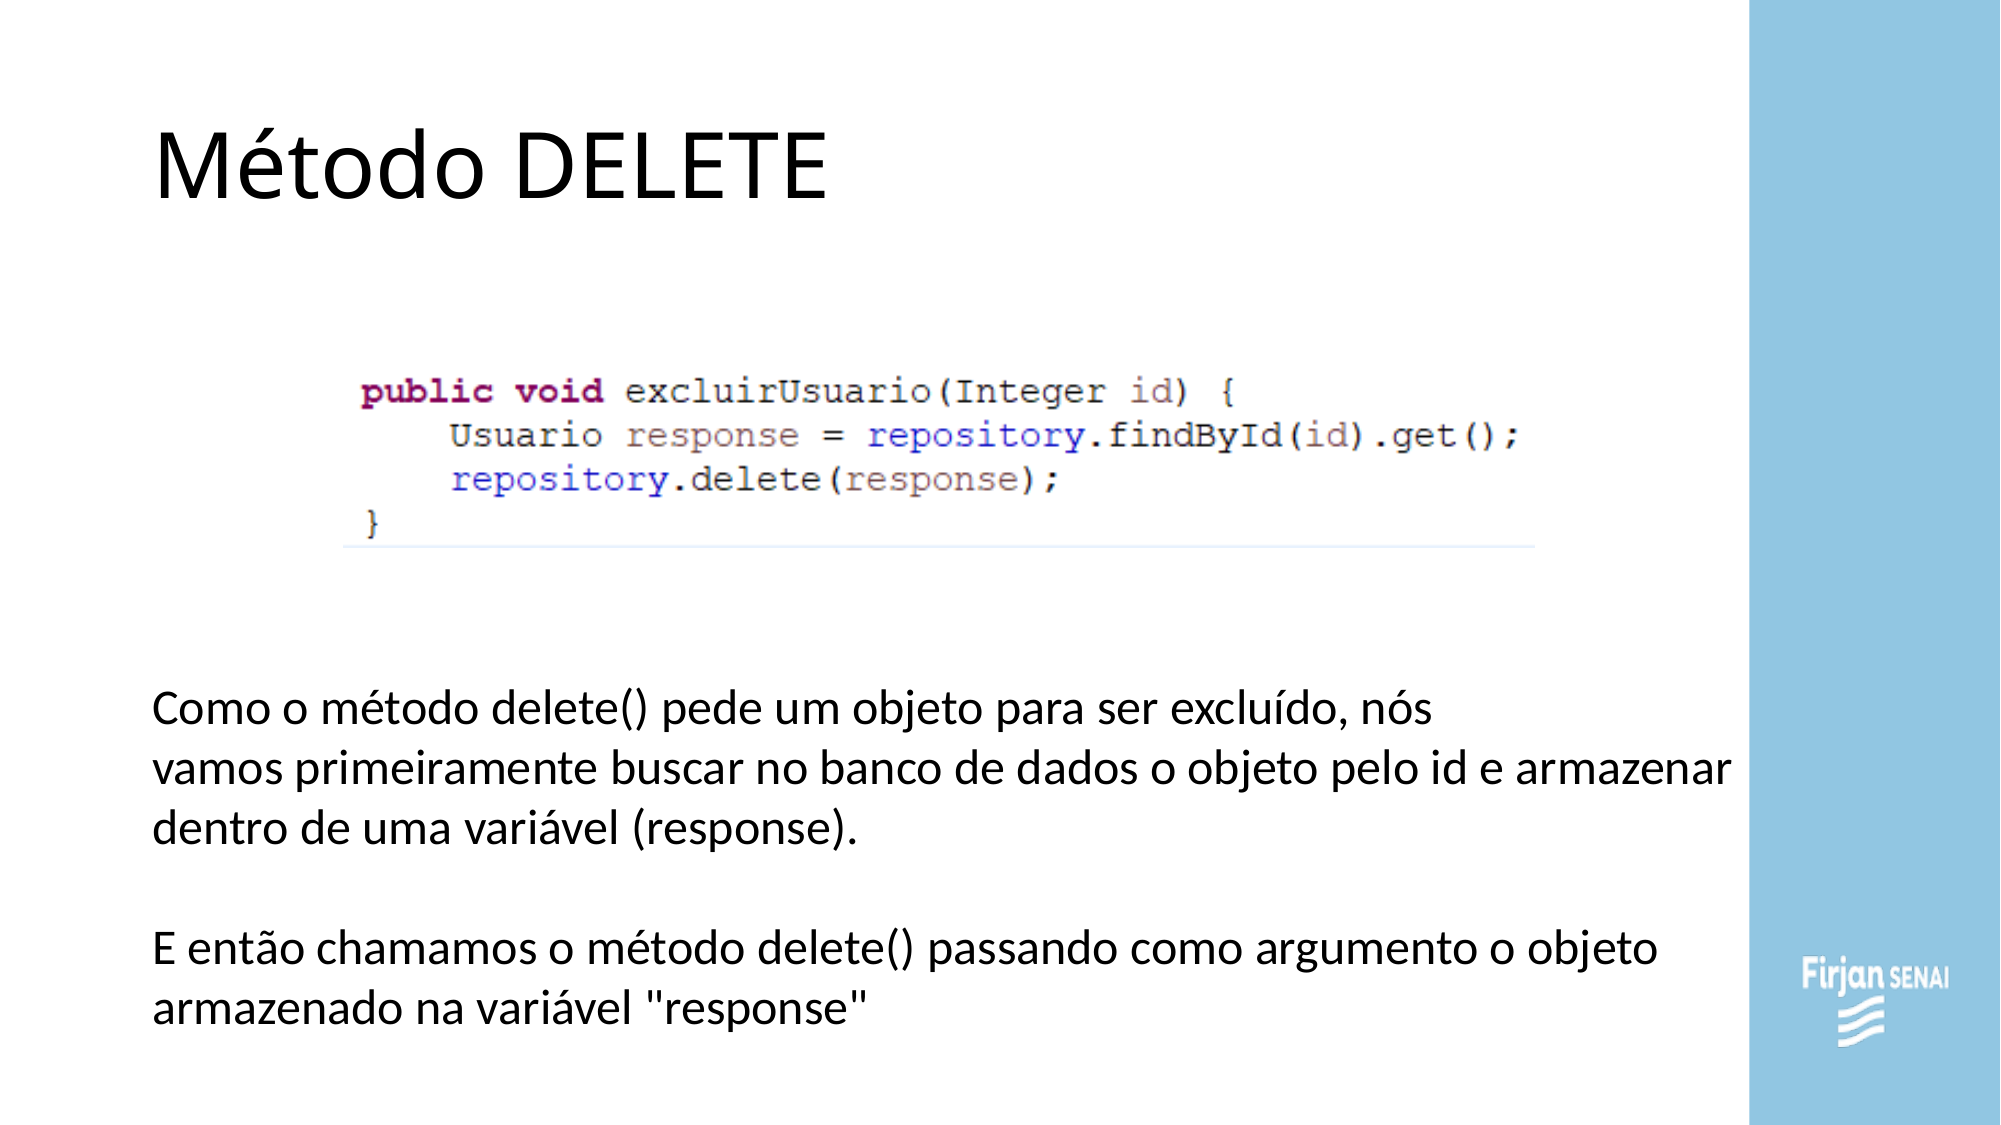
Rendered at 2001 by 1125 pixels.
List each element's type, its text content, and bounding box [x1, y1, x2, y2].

title Método DELETE [137, 59, 1749, 278]
text_box Como o método delete() pede um objeto para ser excluído, nós vamos primeiramente buscar no banco de dados o objeto pelo id e armazenar dentro de uma variável (response). E então chamamos o método delete() passando como argumento o objeto armazenado na variável "response" [137, 666, 1749, 1042]
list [343, 359, 1535, 548]
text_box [1749, 0, 2000, 1125]
